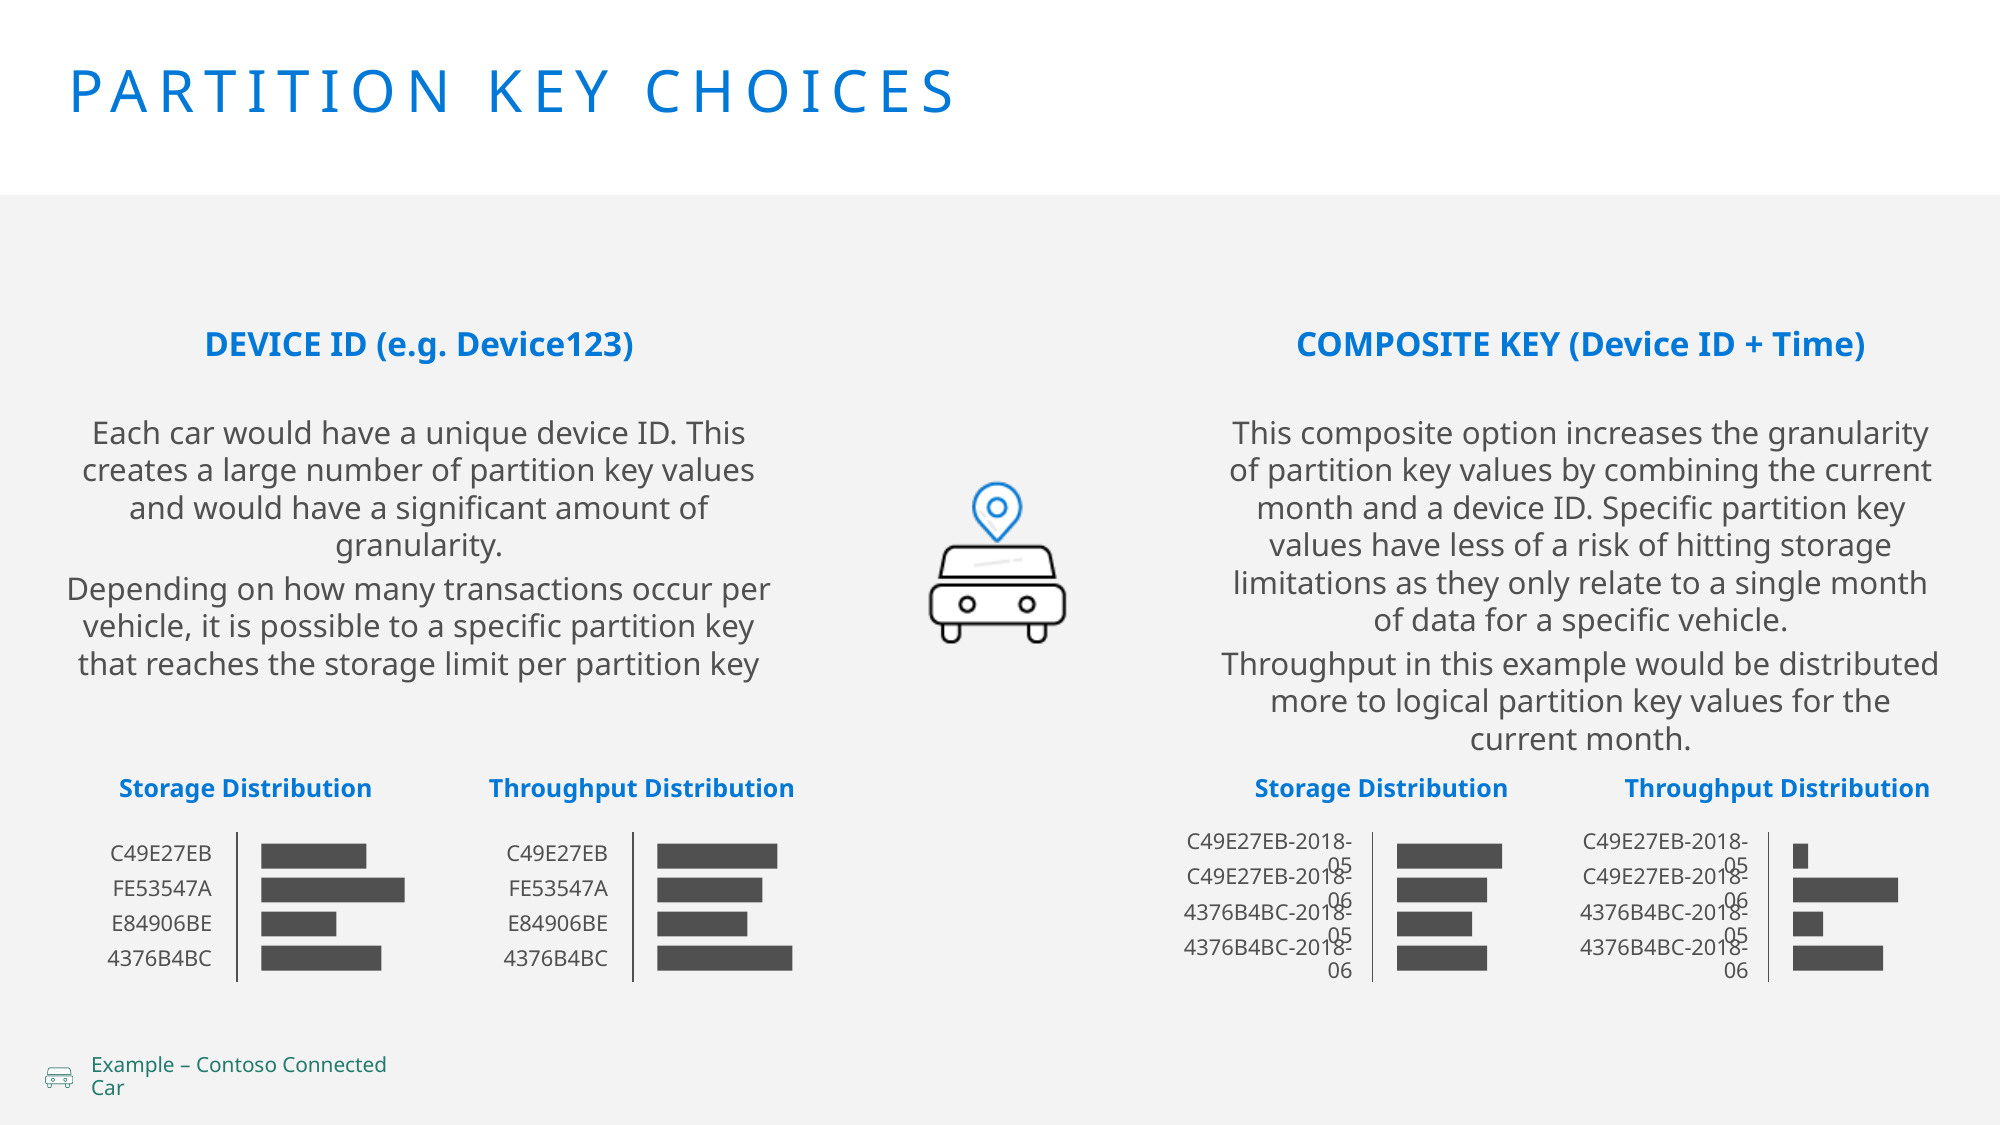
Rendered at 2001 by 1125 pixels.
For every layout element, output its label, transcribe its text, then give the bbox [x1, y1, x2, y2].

picture [881, 475, 1119, 650]
text_box COMPOSITE KEY (Device ID + Time) This composite option increases the granularity of partition key values by combining the current month and a device ID. Specific partition key values have less of a risk of hitting storage limitations as they only relate to a single month of data for a specific vehicle. Throughput in this example would be distributed more to logical partition key values for the current month. [1206, 315, 1957, 764]
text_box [44, 1065, 422, 1089]
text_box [77, 764, 812, 983]
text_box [1164, 764, 1947, 983]
title Partition Key Choices [44, 47, 1957, 196]
list DEVICE ID (e.g. Device123) Each car would have a unique device ID. This creates a large number of partition key values and would have a significant amount of granularity. Depending on how many transactions occur per vehicle, it is possible to a specific partition key that reaches the storage limit per partition key [44, 315, 795, 969]
